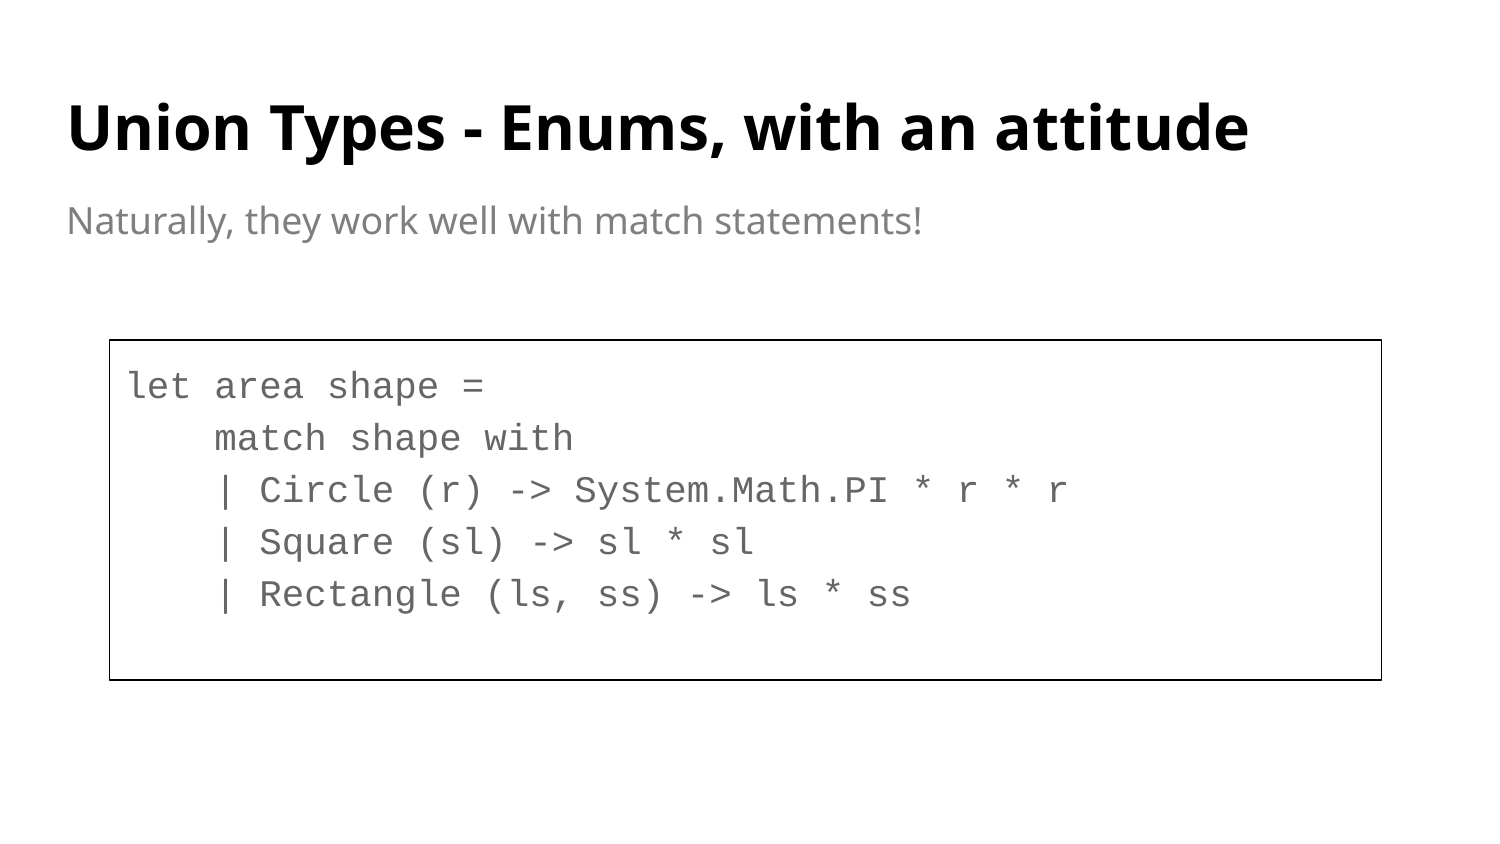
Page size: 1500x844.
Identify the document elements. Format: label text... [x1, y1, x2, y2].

list Naturally, they work well with match statements! [51, 175, 1440, 324]
title Union Types - Enums, with an attitude [51, 72, 1449, 176]
list let area shape = match shape with | Circle (r) -> System.Math.PI * r * r | Square (sl) -> sl * sl | Rectangle (ls, ss) -> ls * ss [109, 339, 1382, 680]
